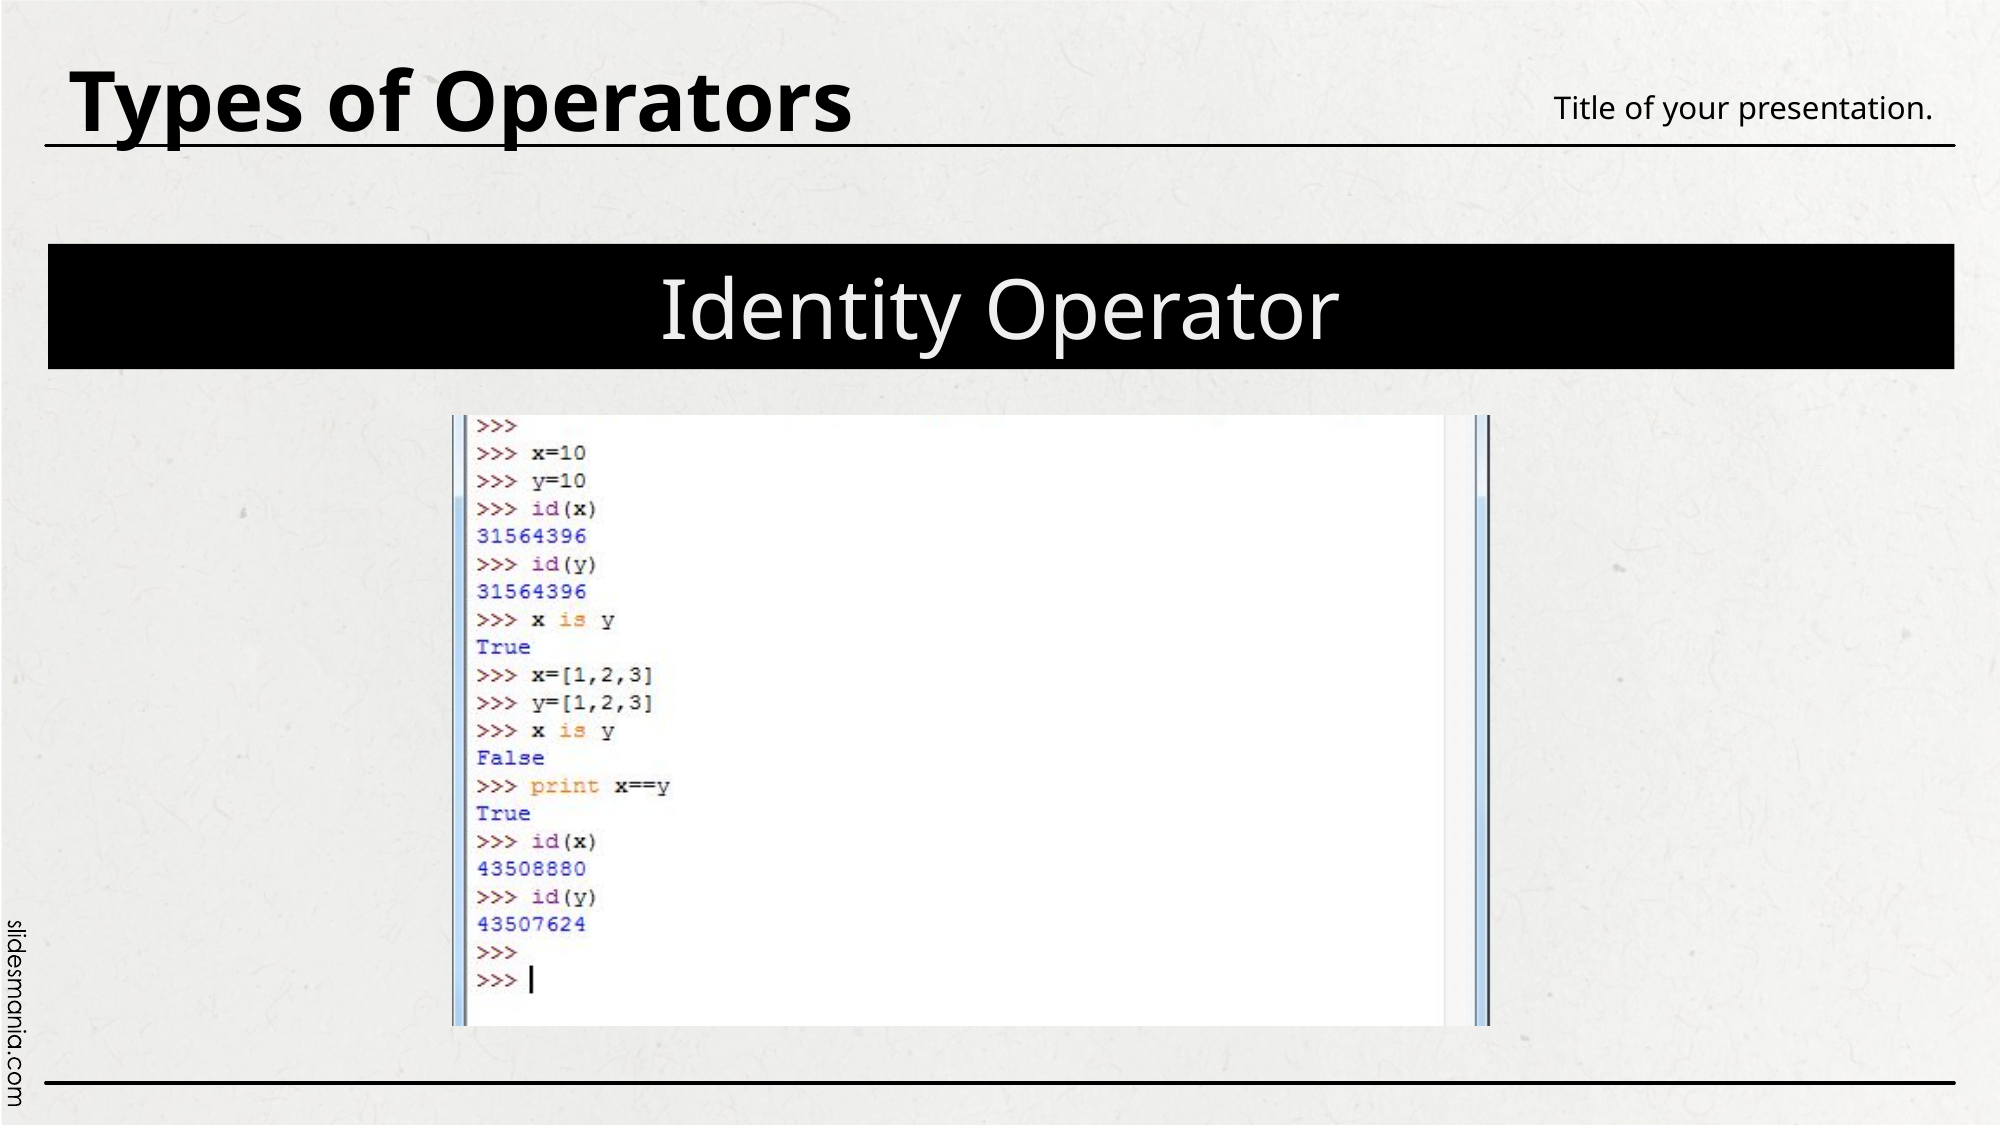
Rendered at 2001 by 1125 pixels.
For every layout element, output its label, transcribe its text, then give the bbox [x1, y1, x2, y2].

subtitle Types of Operators [48, 51, 922, 146]
picture [452, 415, 1491, 1026]
subtitle Title of your presentation. [1081, 51, 1955, 146]
title Identity Operator [48, 243, 1955, 370]
